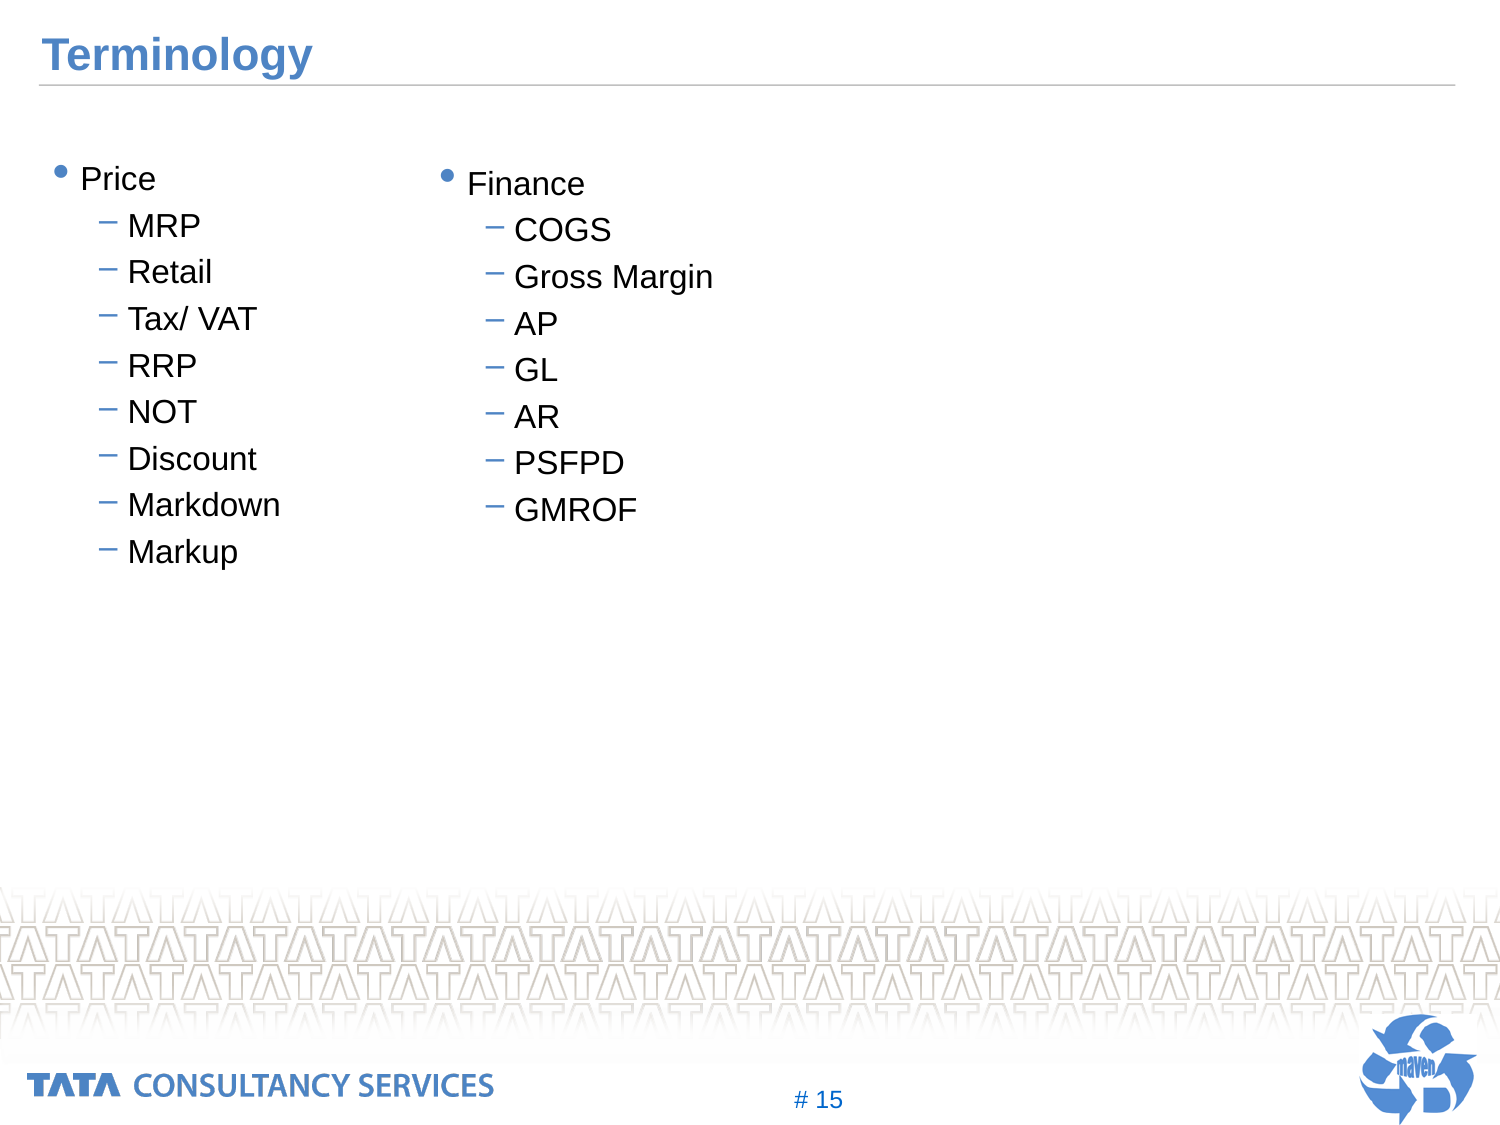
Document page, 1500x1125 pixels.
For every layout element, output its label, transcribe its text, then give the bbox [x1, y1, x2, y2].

picture [0, 838, 1500, 962]
title Terminology [26, 8, 1463, 83]
list Price MRP Retail Tax/ VAT RRP NOT Discount Markdown Markup [37, 149, 364, 594]
text_box Finance COGS Gross Margin AP GL AR PSFPD GMROF [424, 154, 750, 536]
picture [0, 964, 1500, 1125]
